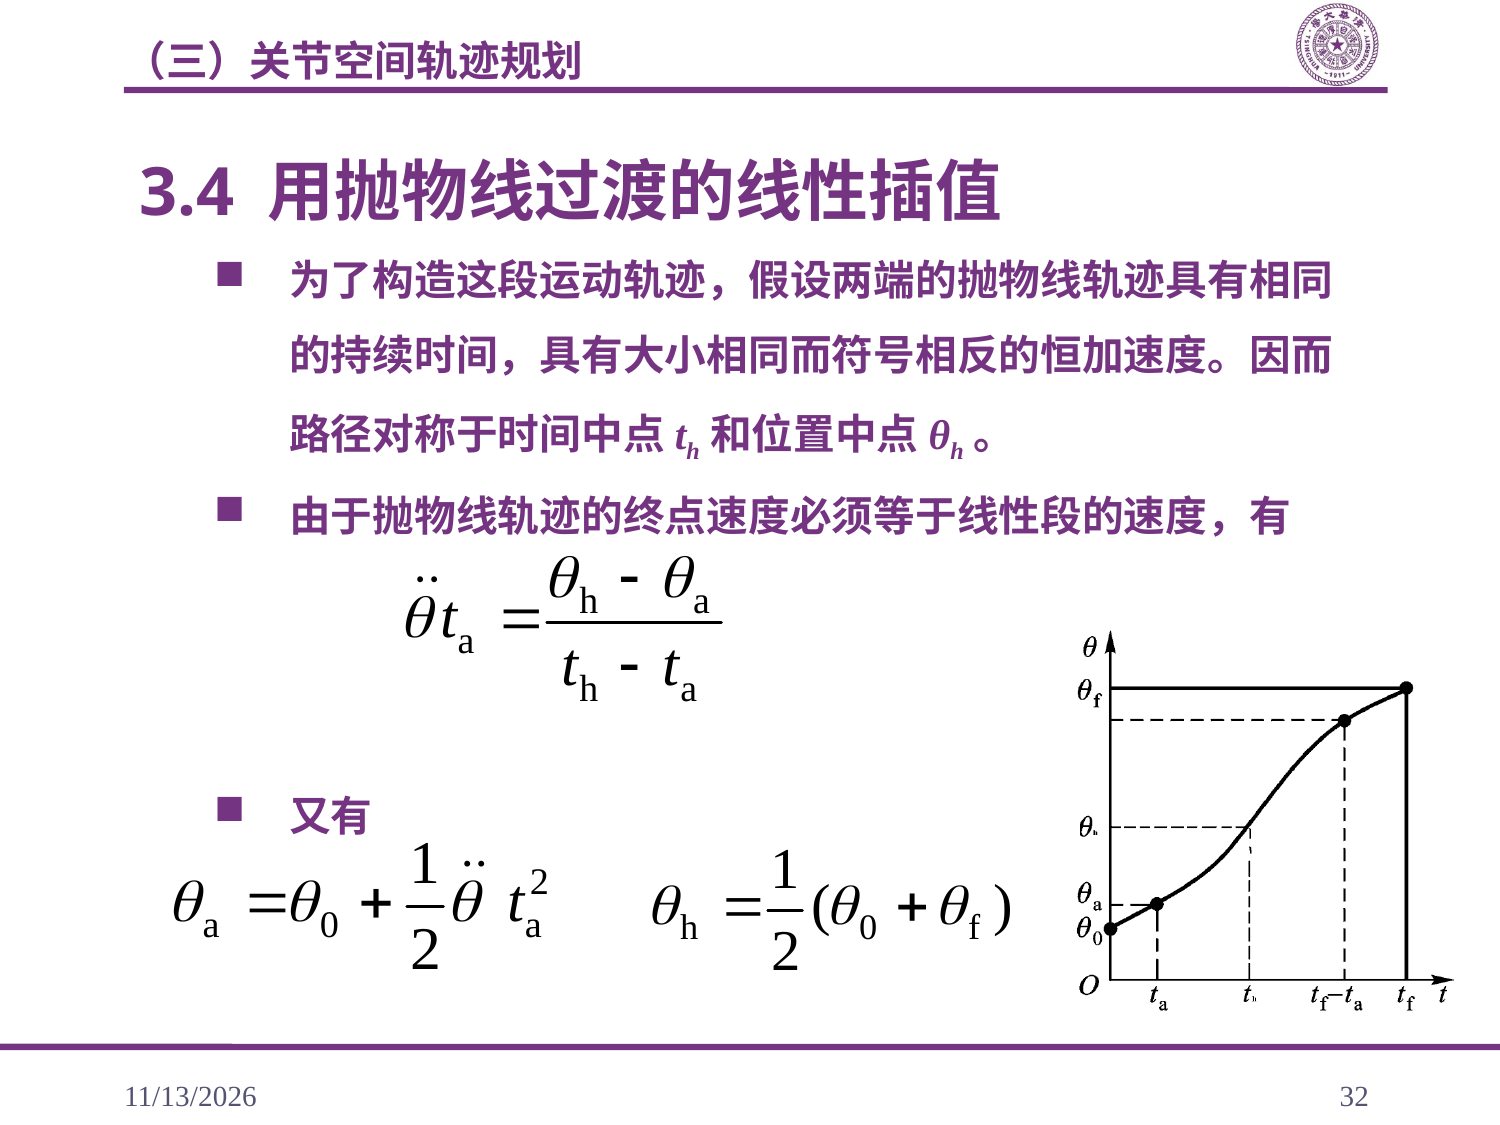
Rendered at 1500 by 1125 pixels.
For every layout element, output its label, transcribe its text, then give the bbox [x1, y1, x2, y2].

picture [642, 831, 1024, 986]
slide_number 32 [1234, 1058, 1385, 1120]
text_box 3.4 用抛物线过渡的线性插值 为了构造这段运动轨迹，假设两端的抛物线轨迹具有相同的持续时间，具有大小相同而符号相反的恒加速度。因而路径对称于时间中点th和位置中点θh。 由于抛物线轨迹的终点速度必须等于线性段的速度，有 又有 [124, 101, 1388, 922]
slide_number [108, 1044, 422, 1120]
text_box （三）关节空间轨迹规划 [124, 34, 1140, 85]
picture [1289, 1, 1388, 87]
picture [1068, 622, 1462, 1018]
picture [395, 538, 734, 720]
picture [162, 823, 564, 986]
